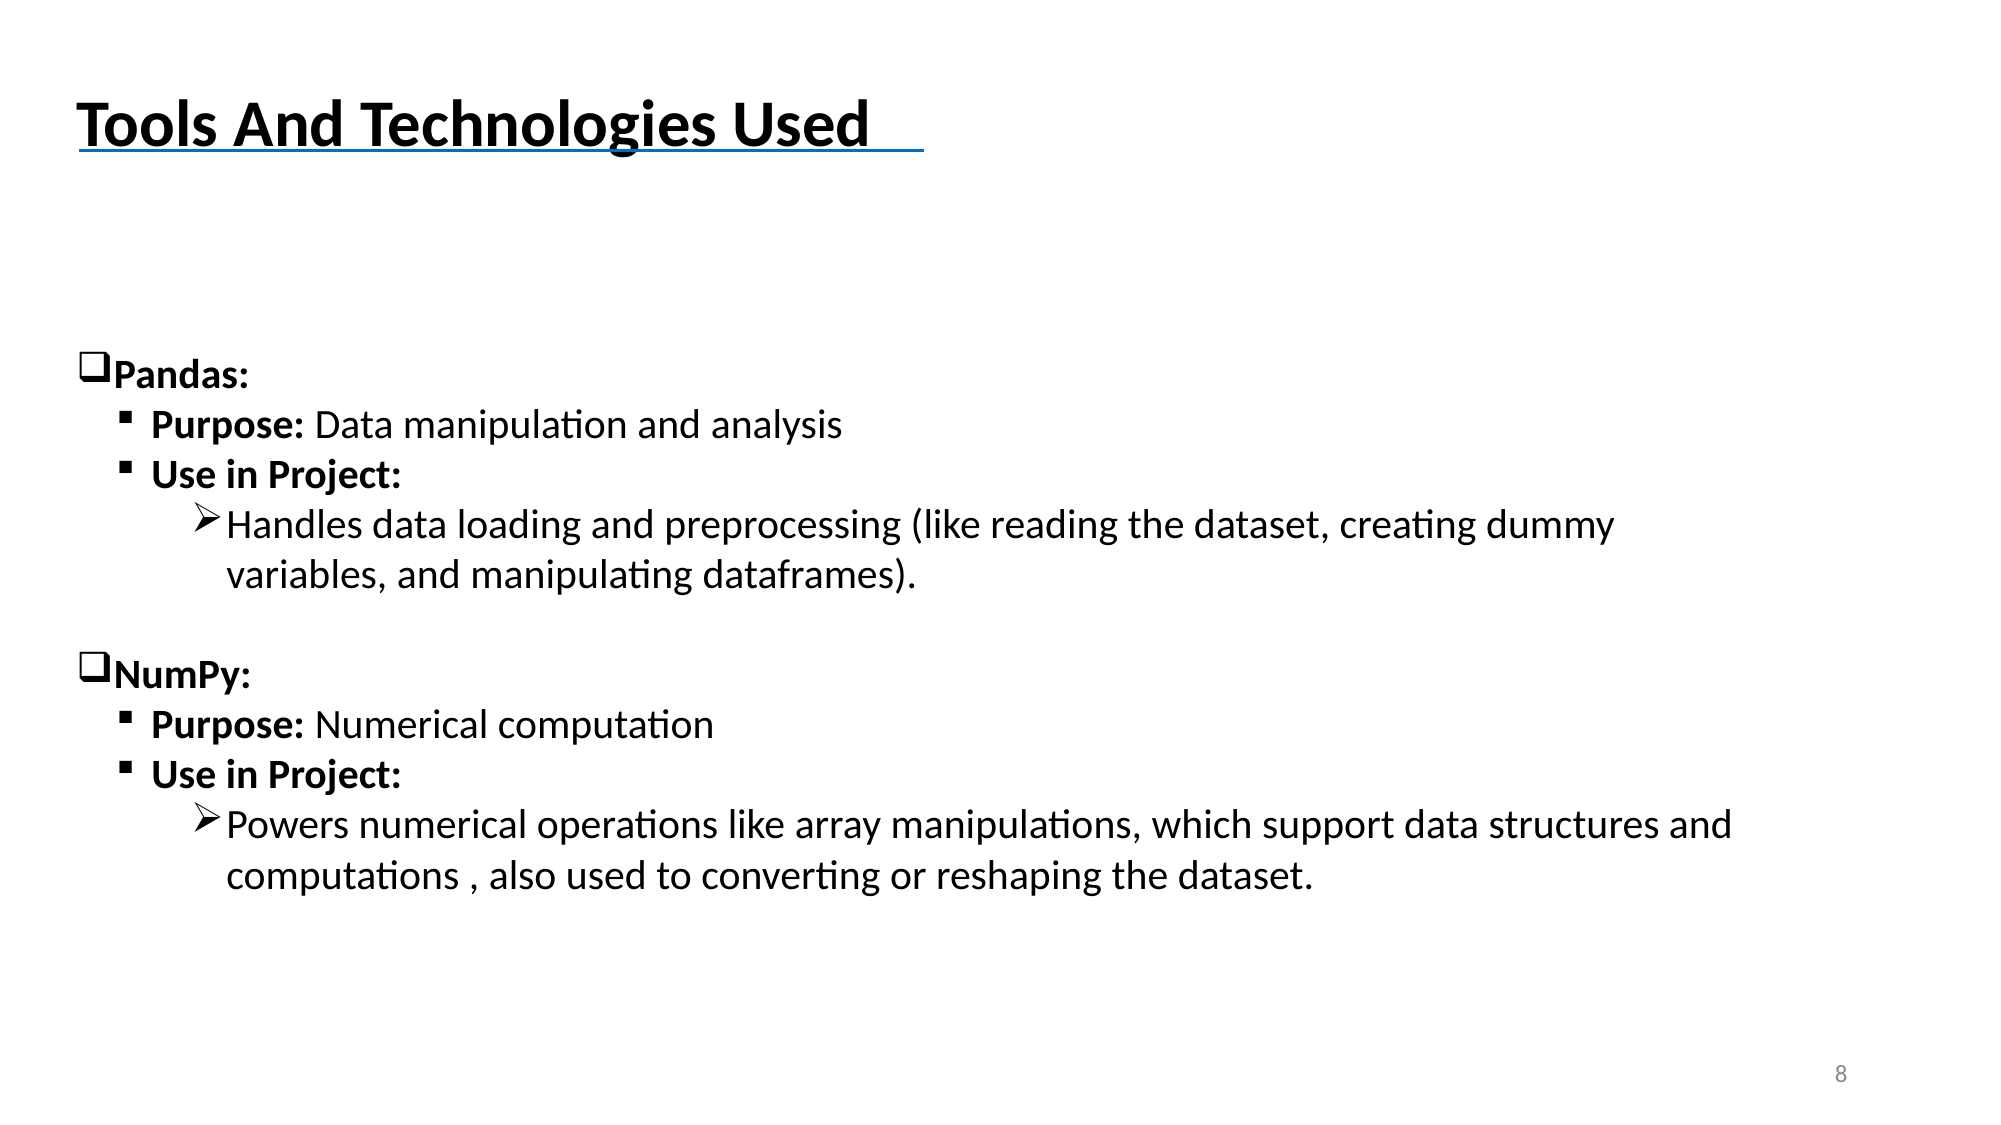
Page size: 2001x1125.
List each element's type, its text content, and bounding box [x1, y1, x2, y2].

slide_number 8 [1412, 1042, 1863, 1103]
text_box Pandas: Purpose: Data manipulation and analysis Use in Project: Handles data loading and preprocessing (like reading the dataset, creating dummy variables, and manipulating dataframes). NumPy: Purpose: Numerical computation Use in Project: Powers numerical operations like array manipulations, which support data structures and computations , also used to converting or reshaping the dataset. [61, 339, 1760, 950]
text_box Tools And Technologies Used [61, 72, 1094, 247]
